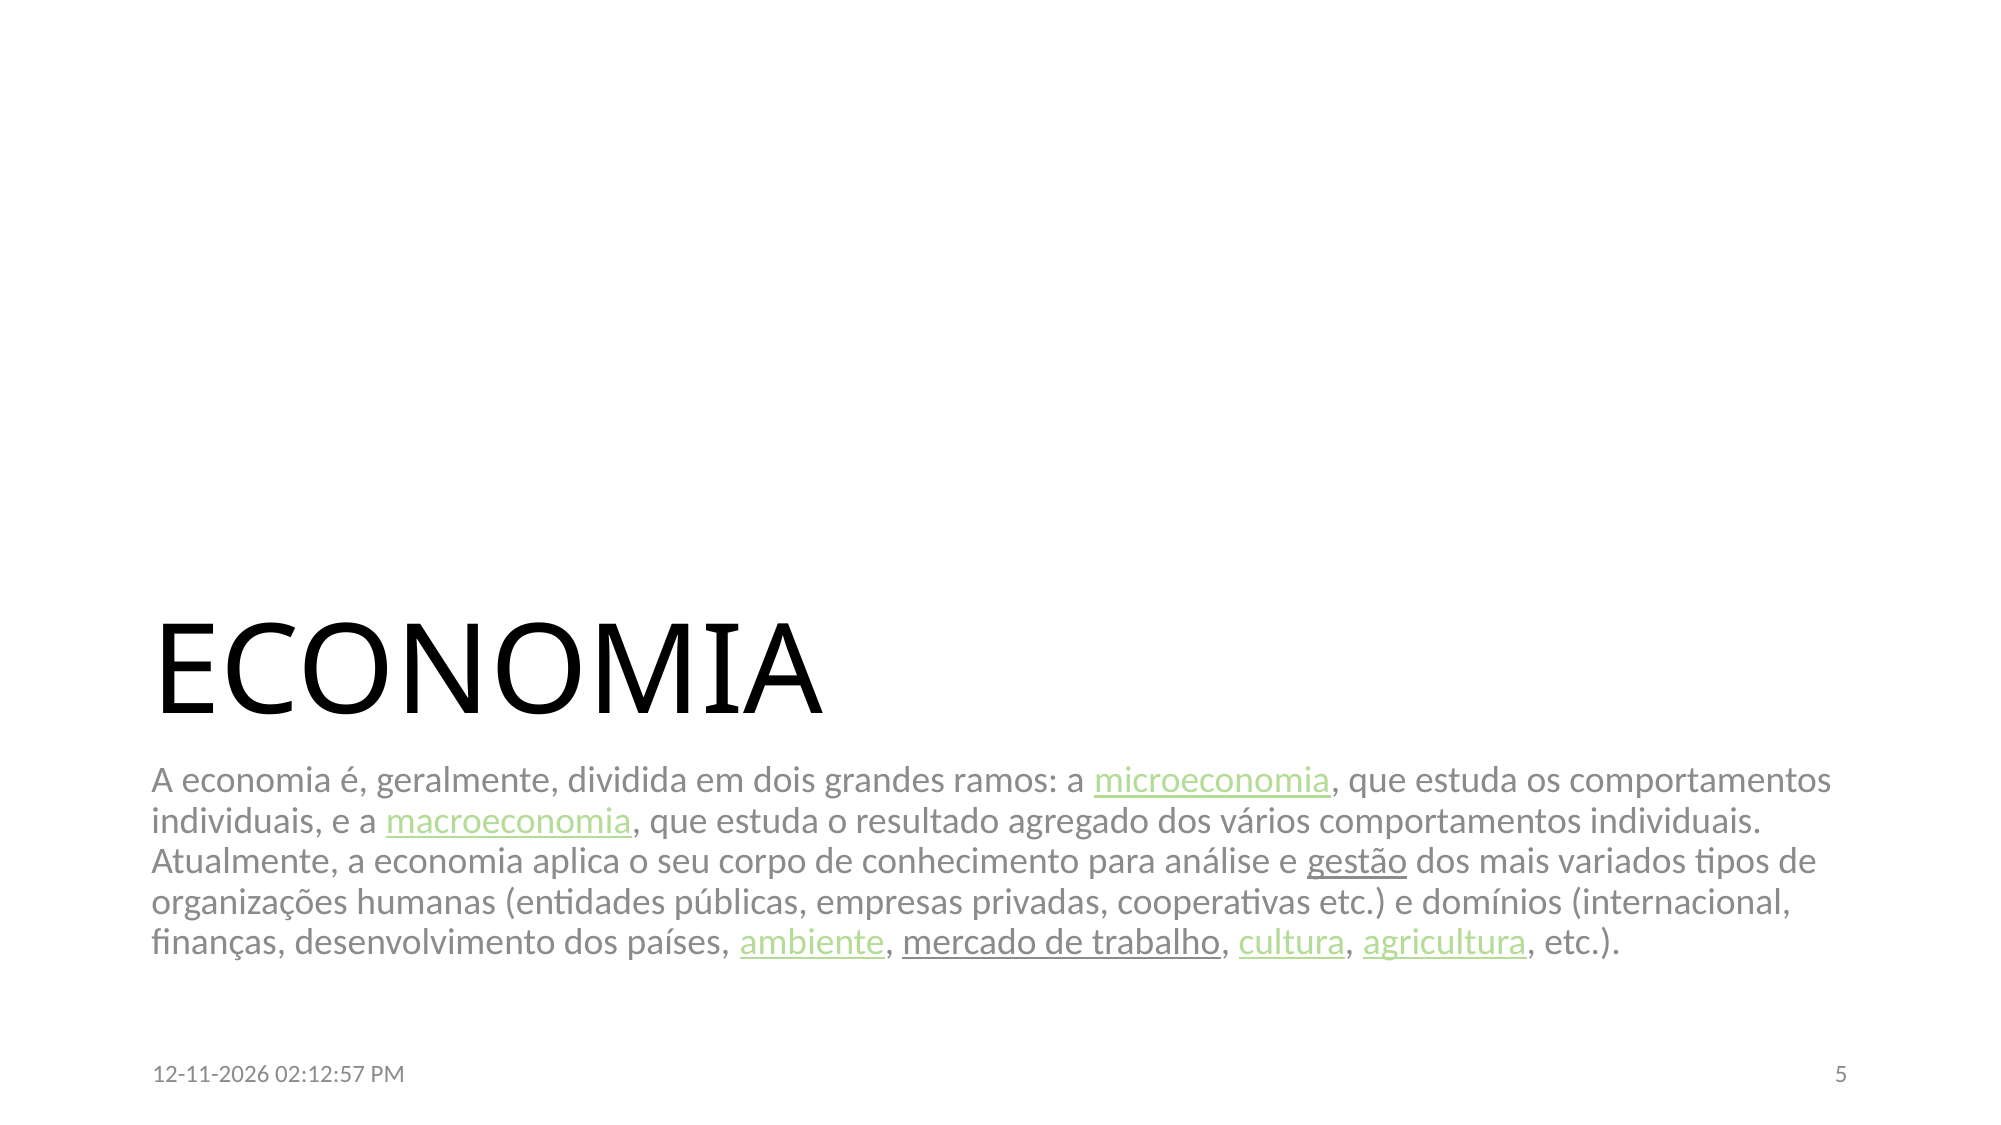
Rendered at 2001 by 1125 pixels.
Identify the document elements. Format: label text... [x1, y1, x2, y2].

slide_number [137, 1042, 588, 1103]
slide_number 4 [1412, 1042, 1863, 1103]
list A economia é, geralmente, dividida em dois grandes ramos: a microeconomia, que estuda os comportamentos individuais, e a macroeconomia, que estuda o resultado agregado dos vários comportamentos individuais. Atualmente, a economia aplica o seu corpo de conhecimento para análise e gestão dos mais variados tipos de organizações humanas (entidades públicas, empresas privadas, cooperativas etc.) e domínios (internacional, finanças, desenvolvimento dos países, ambiente, mercado de trabalho, cultura, agricultura, etc.). [136, 752, 1862, 999]
title ECONOMIA [136, 280, 1862, 749]
